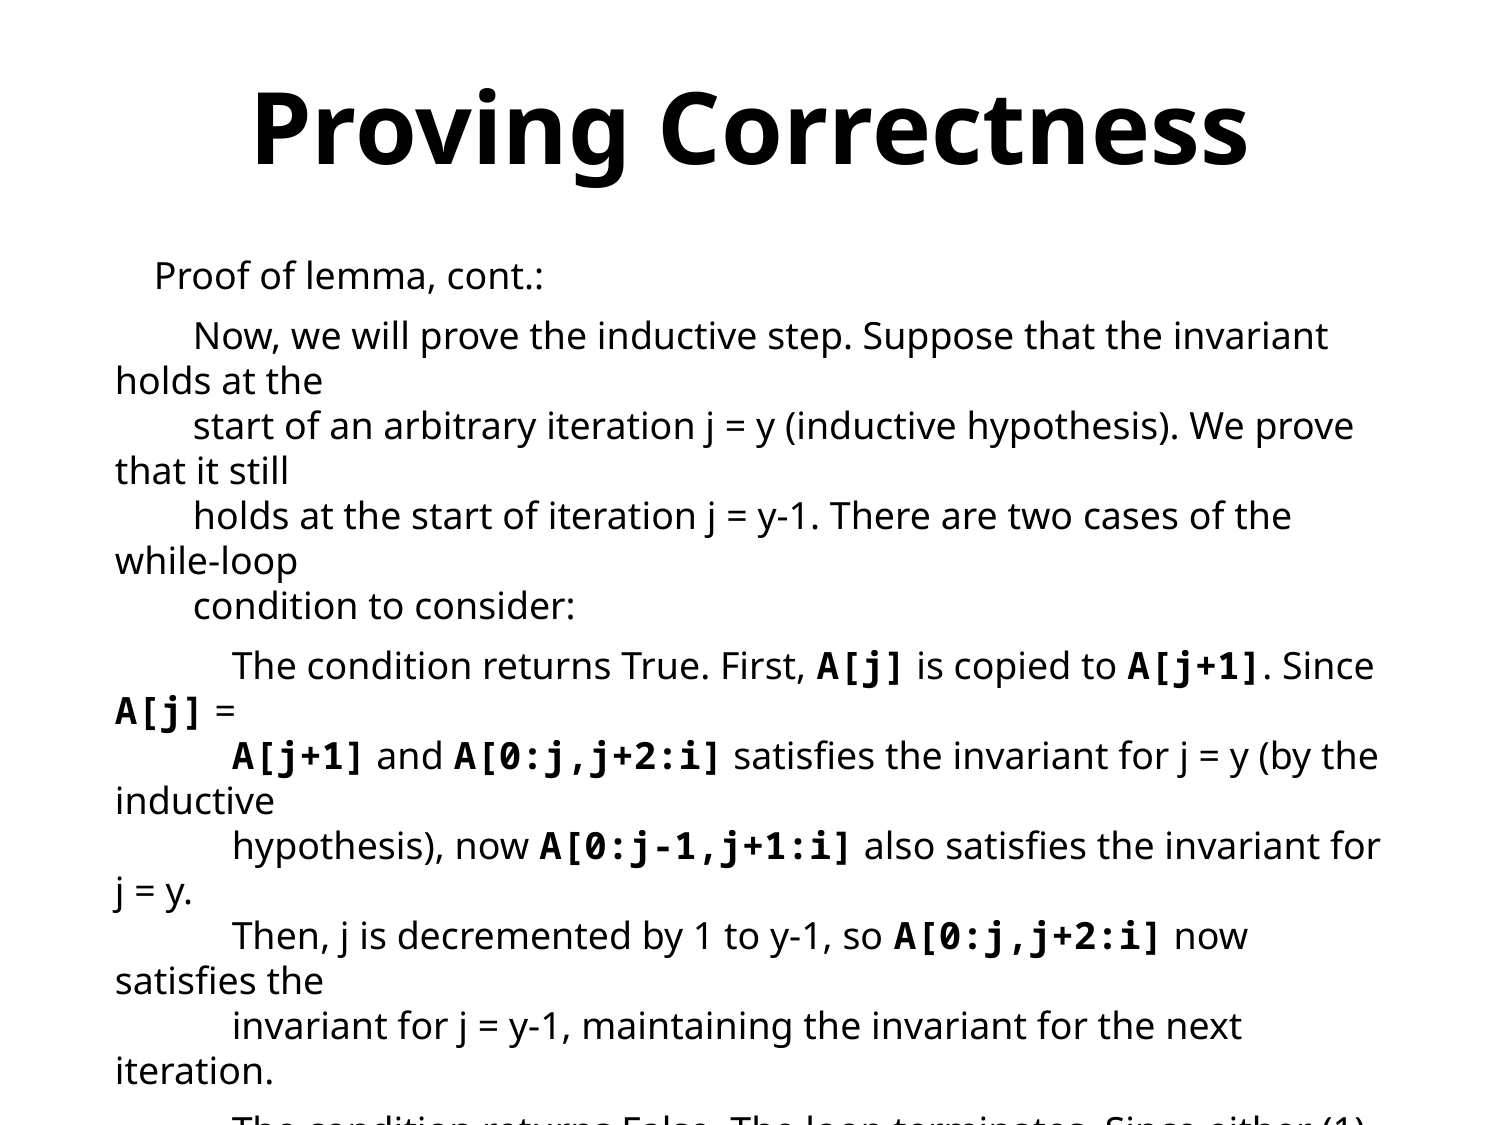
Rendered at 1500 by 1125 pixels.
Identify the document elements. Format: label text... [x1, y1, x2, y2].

subtitle Proof of lemma, cont.: Now, we will prove the inductive step. Suppose that the invariant holds at the start of an arbitrary iteration j = y (inductive hypothesis). We prove that it still holds at the start of iteration j = y-1. There are two cases of the while-loop condition to consider: The condition returns True. First, A[j] is copied to A[j+1]. Since A[j] = A[j+1] and A[0:j,j+2:i] satisfies the invariant for j = y (by the inductive hypothesis), now A[0:j-1,j+1:i] also satisfies the invariant for j = y. Then, j is decremented by 1 to y-1, so A[0:j,j+2:i] now satisfies the invariant for j = y-1, maintaining the invariant for the next iteration. The condition returns False. The loop terminates. Since either (1) j is -1 or (2) cur_value is greater than A[j], then A[0:j],cur_value must be sorted (recall the invariant guarantees that A[0:j] is sorted). Furthermore, since all of the values in the right sublist A[j+2:i] are sorted and greater than cur_value, then A[0:j],cur_value,A[j+2:i] must be sorted. Thus, at the termination of the loop, A[0:i] (the first i+1 elements) is sorted. ◼ [99, 237, 1400, 1125]
subtitle Proving Correctness [0, 50, 1500, 237]
